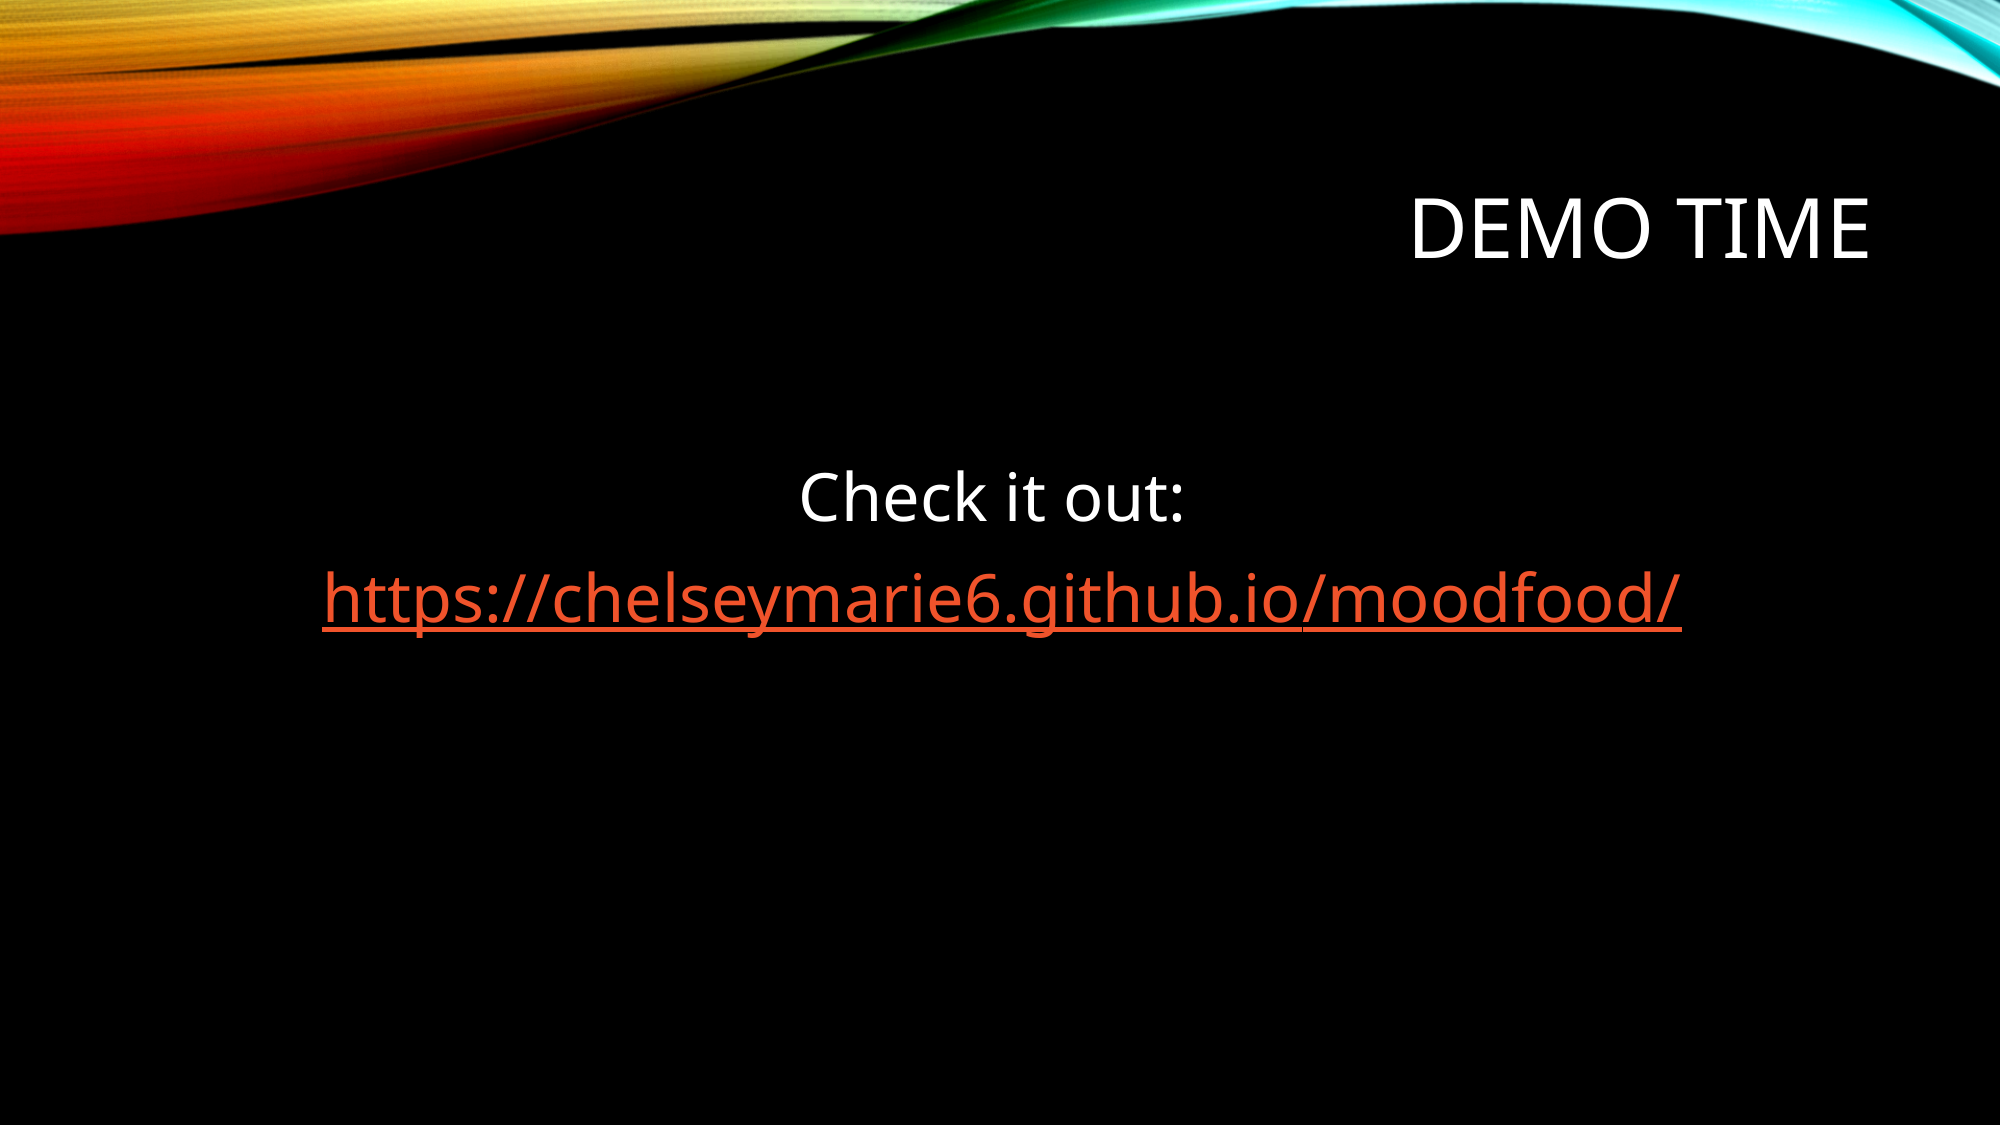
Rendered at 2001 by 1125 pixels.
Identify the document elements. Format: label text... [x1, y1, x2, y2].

list Check it out: https://chelseymarie6.github.io/moodfood/ [227, 456, 1759, 697]
picture [0, 0, 2000, 237]
title Demo time [474, 125, 1888, 338]
